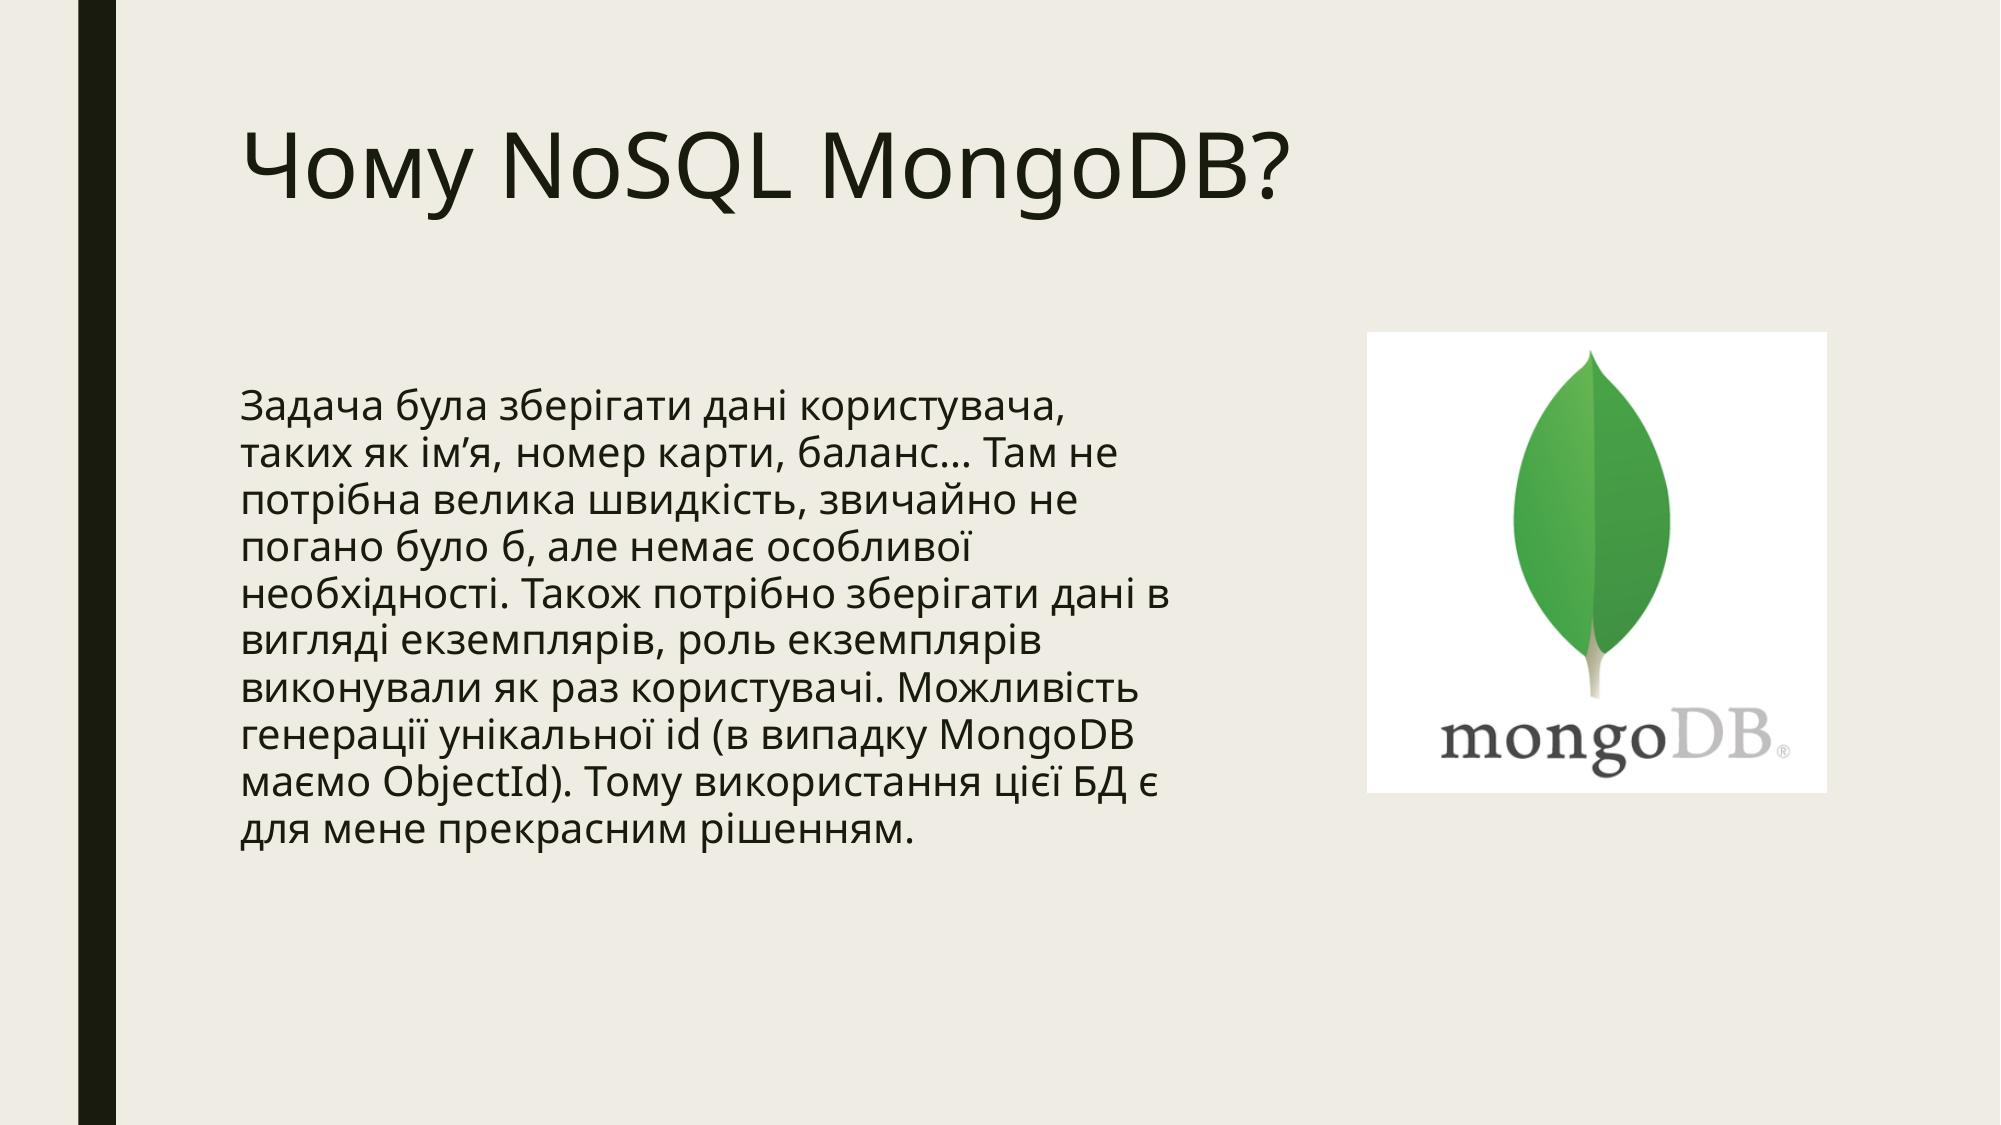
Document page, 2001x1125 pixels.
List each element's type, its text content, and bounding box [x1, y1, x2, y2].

list Задача була зберігати дані користувача, таких як імʼя, номер карти, баланс… Там не потрібна велика швидкість, звичайно не погано було б, але немає особливої необхідності. Також потрібно зберігати дані в вигляді екземплярів, роль екземплярів виконували як раз користувачі. Можливість генерації унікальної id (в випадку MongoDB маємо ObjectId). Тому використання цієї БД є для мене прекрасним рішенням. [225, 375, 1188, 963]
title Чому NoSQL MongoDB? [225, 112, 1800, 357]
picture [1367, 332, 1827, 793]
